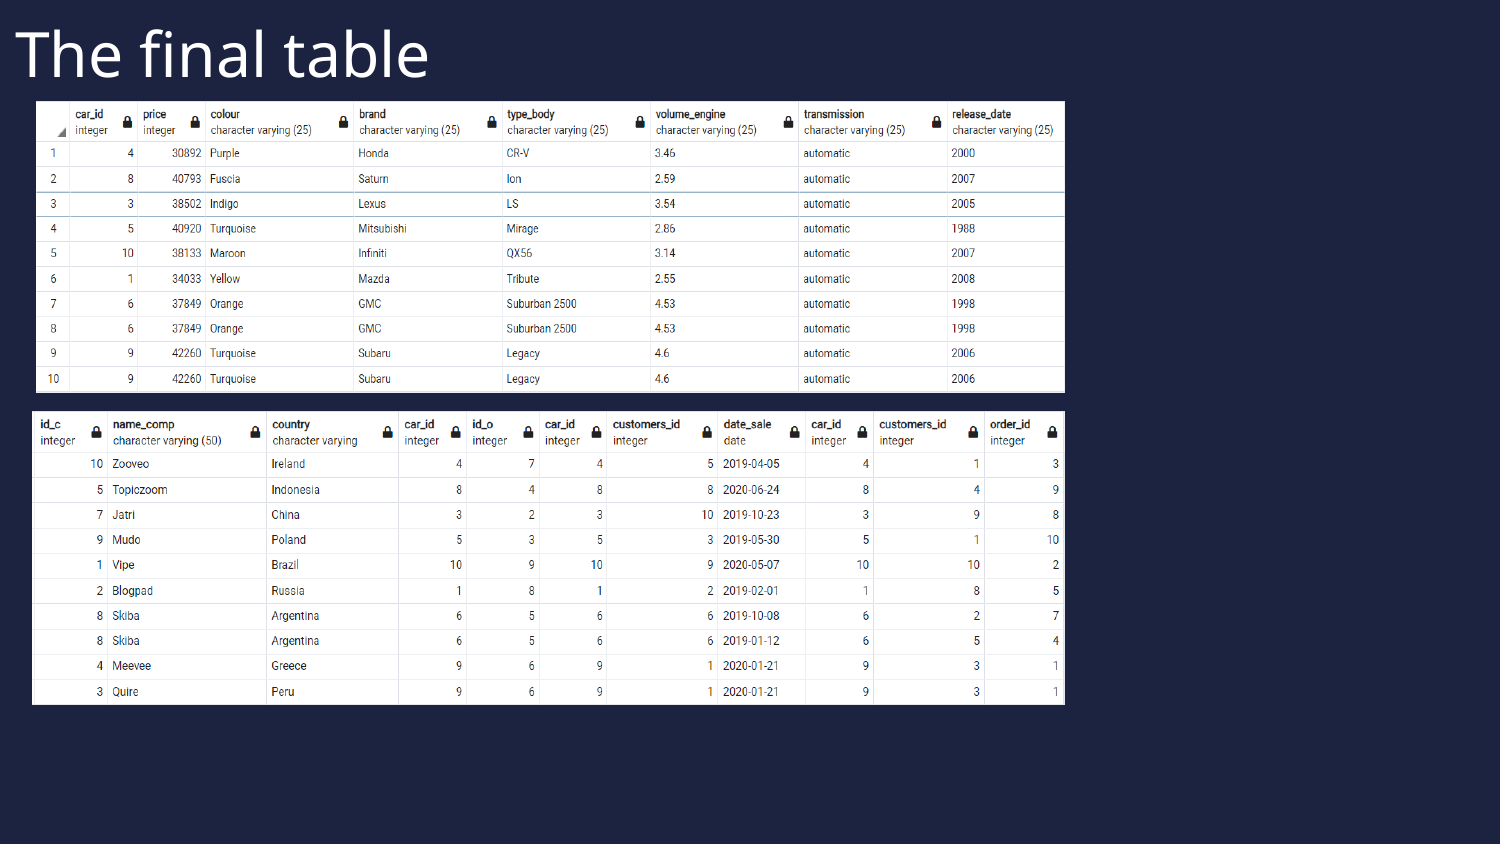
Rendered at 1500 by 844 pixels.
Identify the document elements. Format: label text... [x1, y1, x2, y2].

title The final table [0, 0, 895, 130]
picture [32, 411, 1065, 706]
picture [35, 101, 1065, 393]
